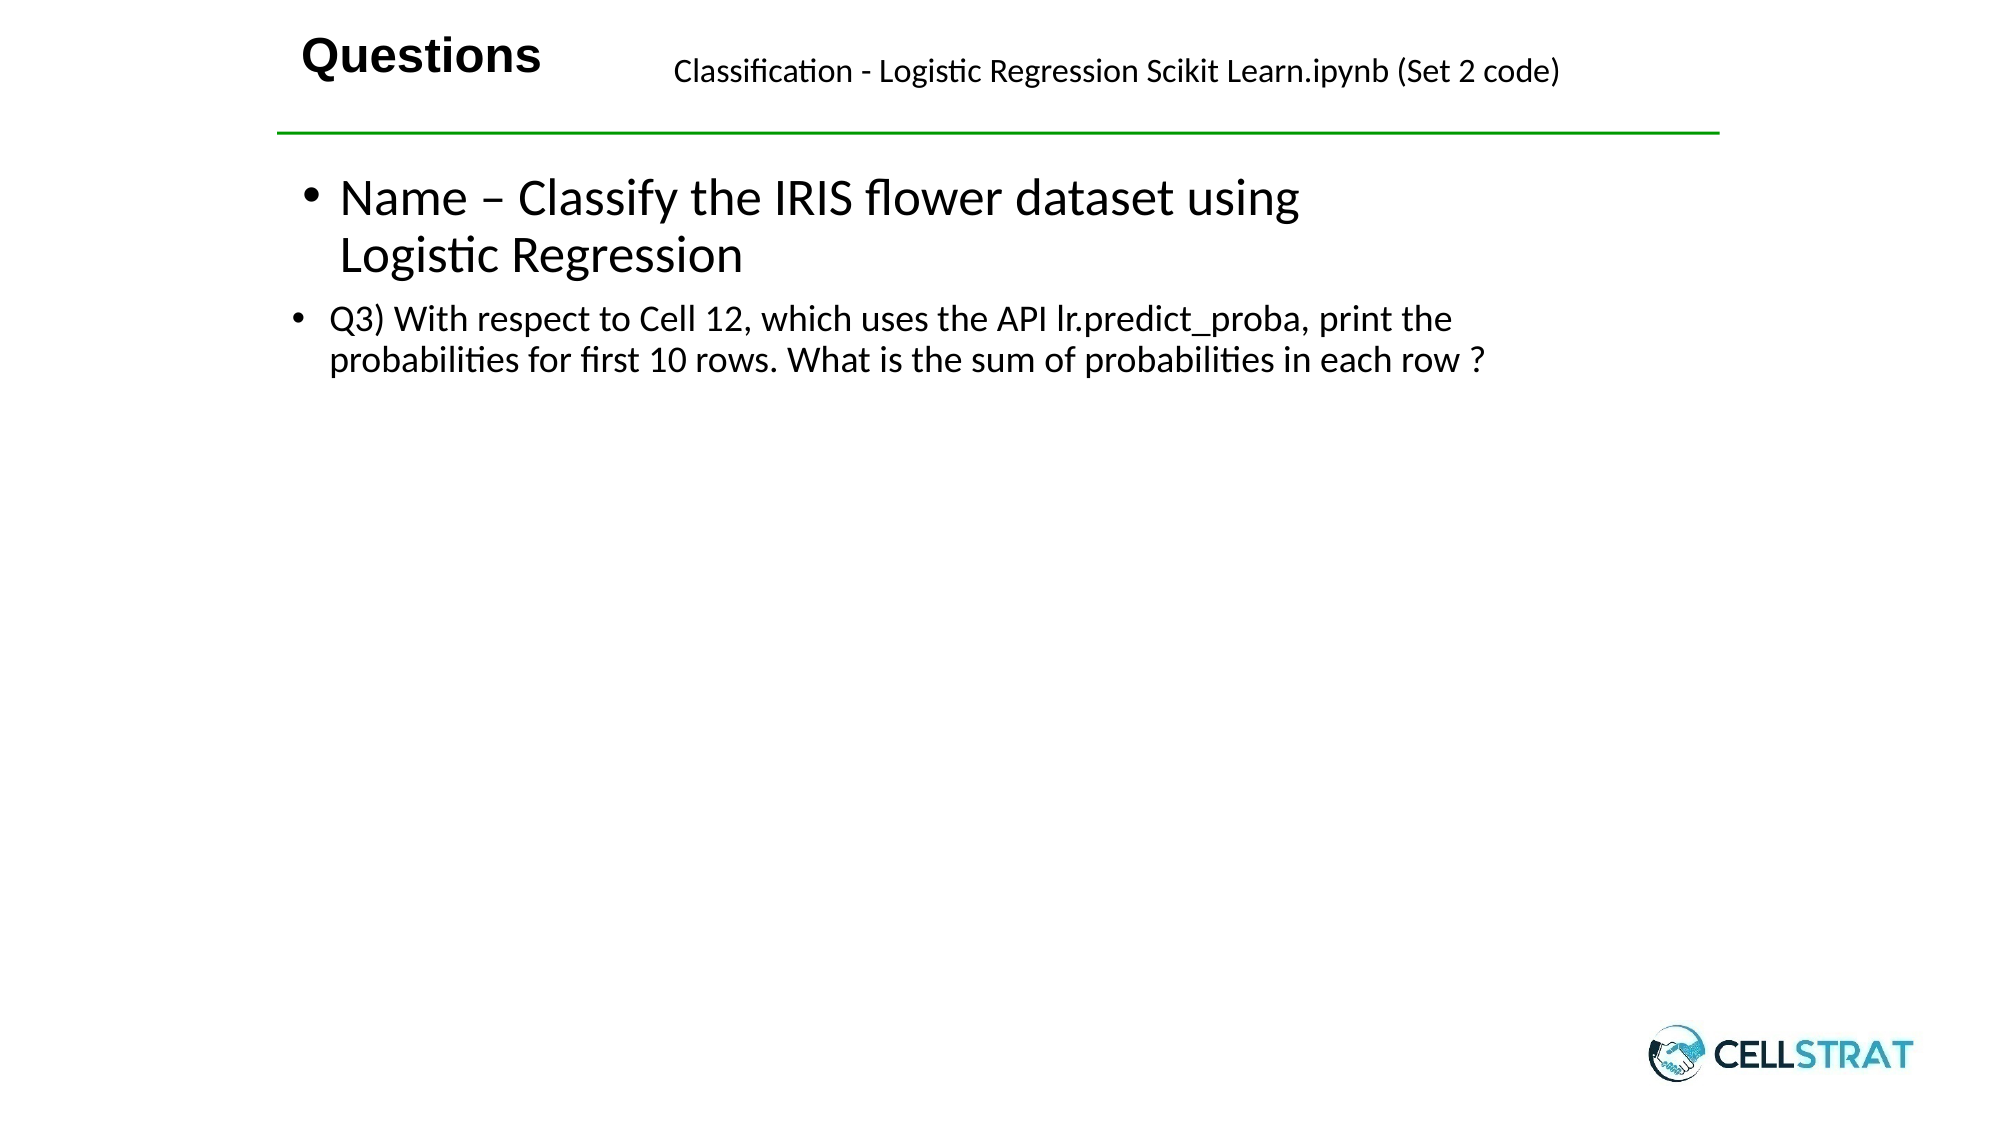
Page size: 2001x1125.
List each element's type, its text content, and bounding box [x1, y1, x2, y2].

picture [1638, 1020, 1924, 1087]
text_box Questions [287, 16, 1733, 85]
text_box Name – Classify the IRIS flower dataset using Logistic Regression [287, 161, 1406, 291]
text_box Classification - Logistic Regression Scikit Learn.ipynb (Set 2 code) [659, 40, 1576, 97]
text_box Q3) With respect to Cell 12, which uses the API lr.predict_proba, print the probabilities for first 10 rows. What is the sum of probabilities in each row ? [277, 291, 1536, 1125]
